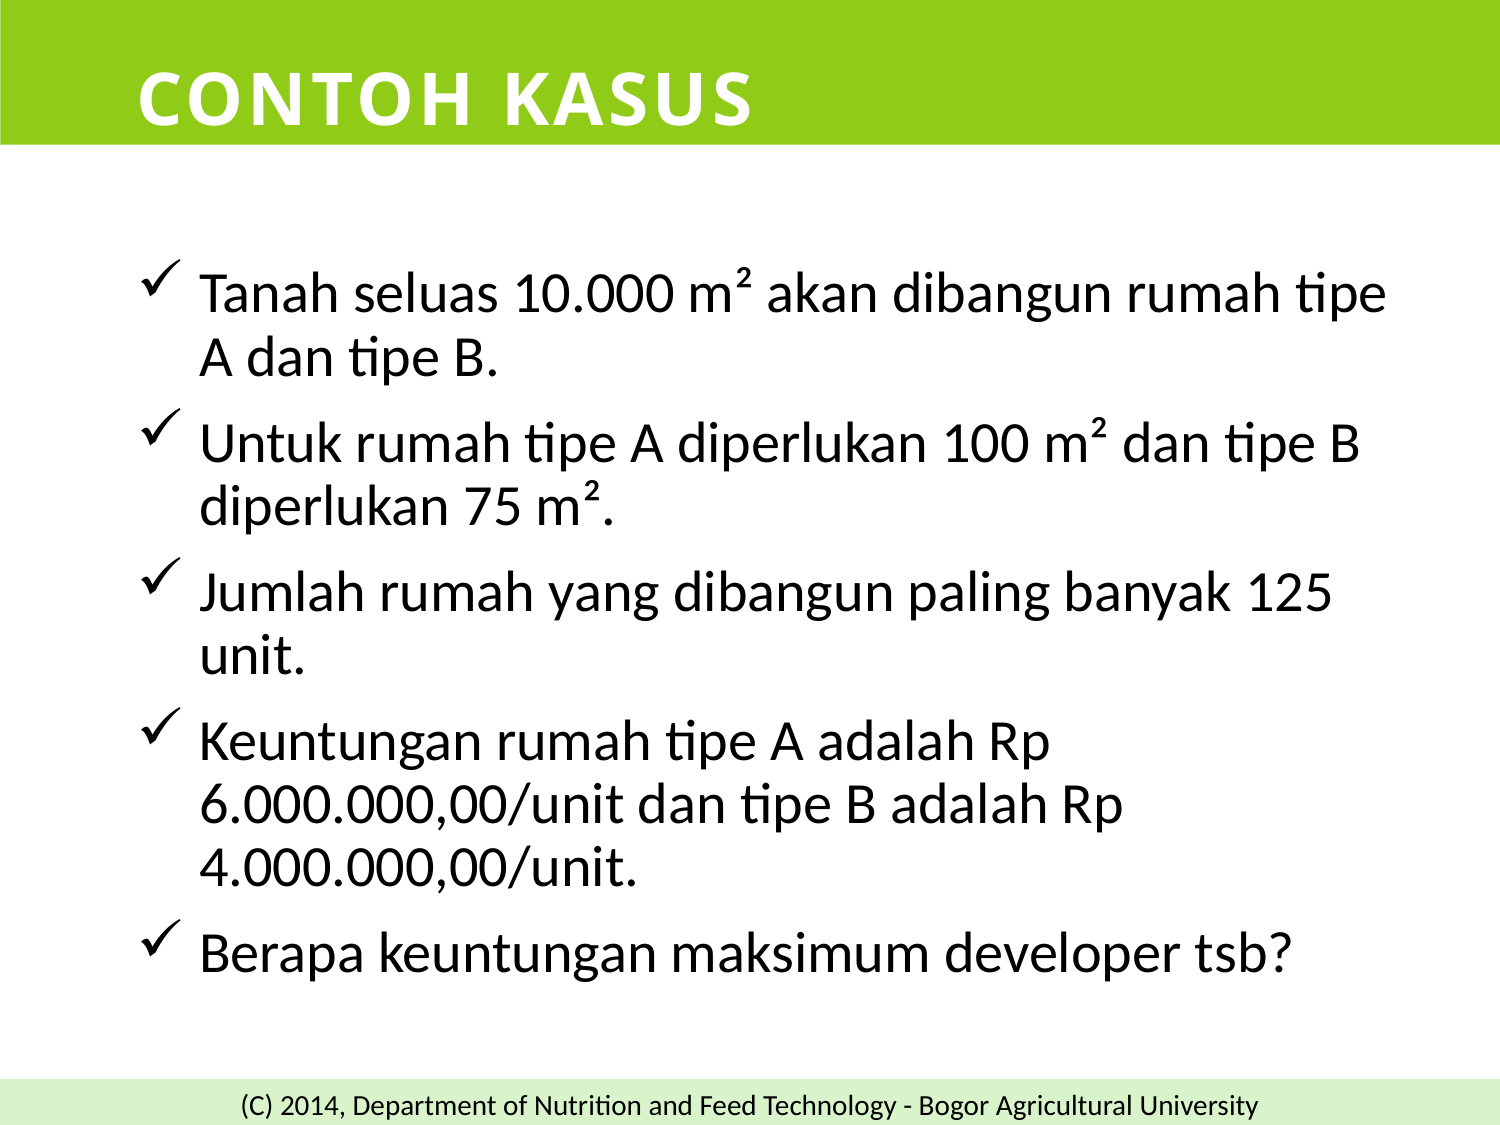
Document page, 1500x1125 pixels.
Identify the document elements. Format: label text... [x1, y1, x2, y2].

title Contoh Kasus [121, 30, 1332, 162]
text_box Tanah seluas 10.000 m² akan dibangun rumah tipe A dan tipe B. Untuk rumah tipe A diperlukan 100 m² dan tipe B diperlukan 75 m². Jumlah rumah yang dibangun paling banyak 125 unit. Keuntungan rumah tipe A adalah Rp 6.000.000,00/unit dan tipe B adalah Rp 4.000.000,00/unit. Berapa keuntungan maksimum developer tsb? [121, 255, 1420, 993]
